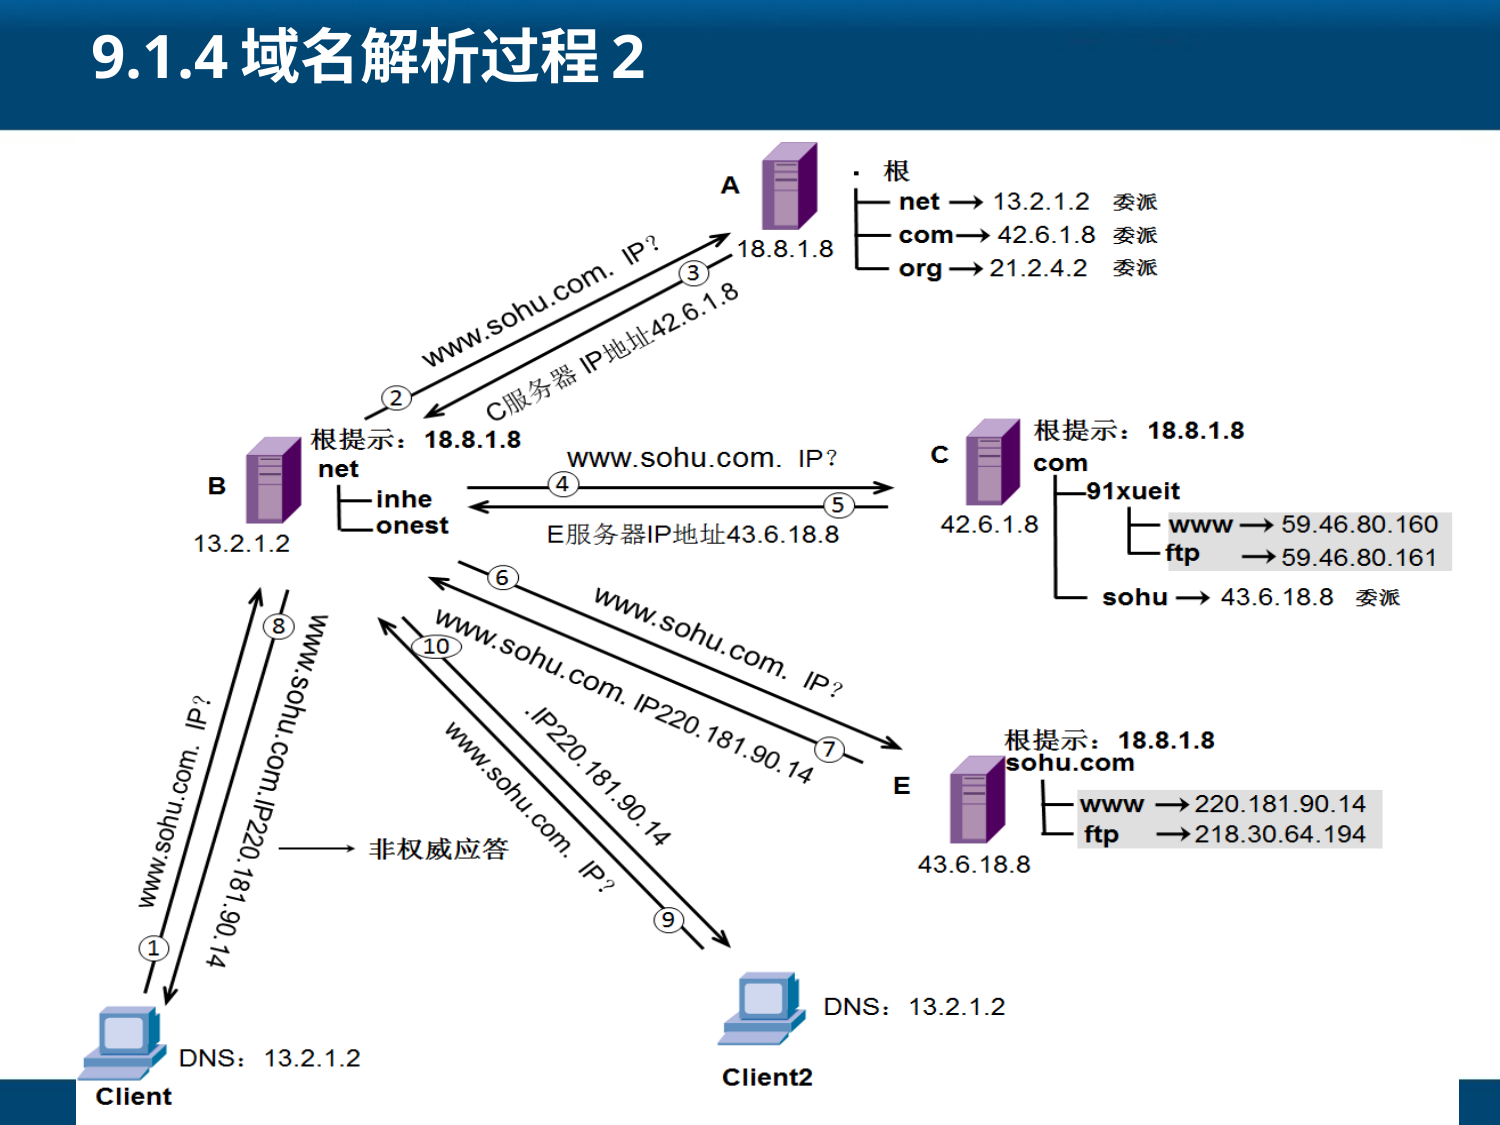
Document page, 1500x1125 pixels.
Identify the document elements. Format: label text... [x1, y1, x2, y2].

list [76, 134, 1459, 1125]
picture [0, 0, 1500, 1125]
title 9.1.4域名解析过程2 [76, 19, 1427, 100]
